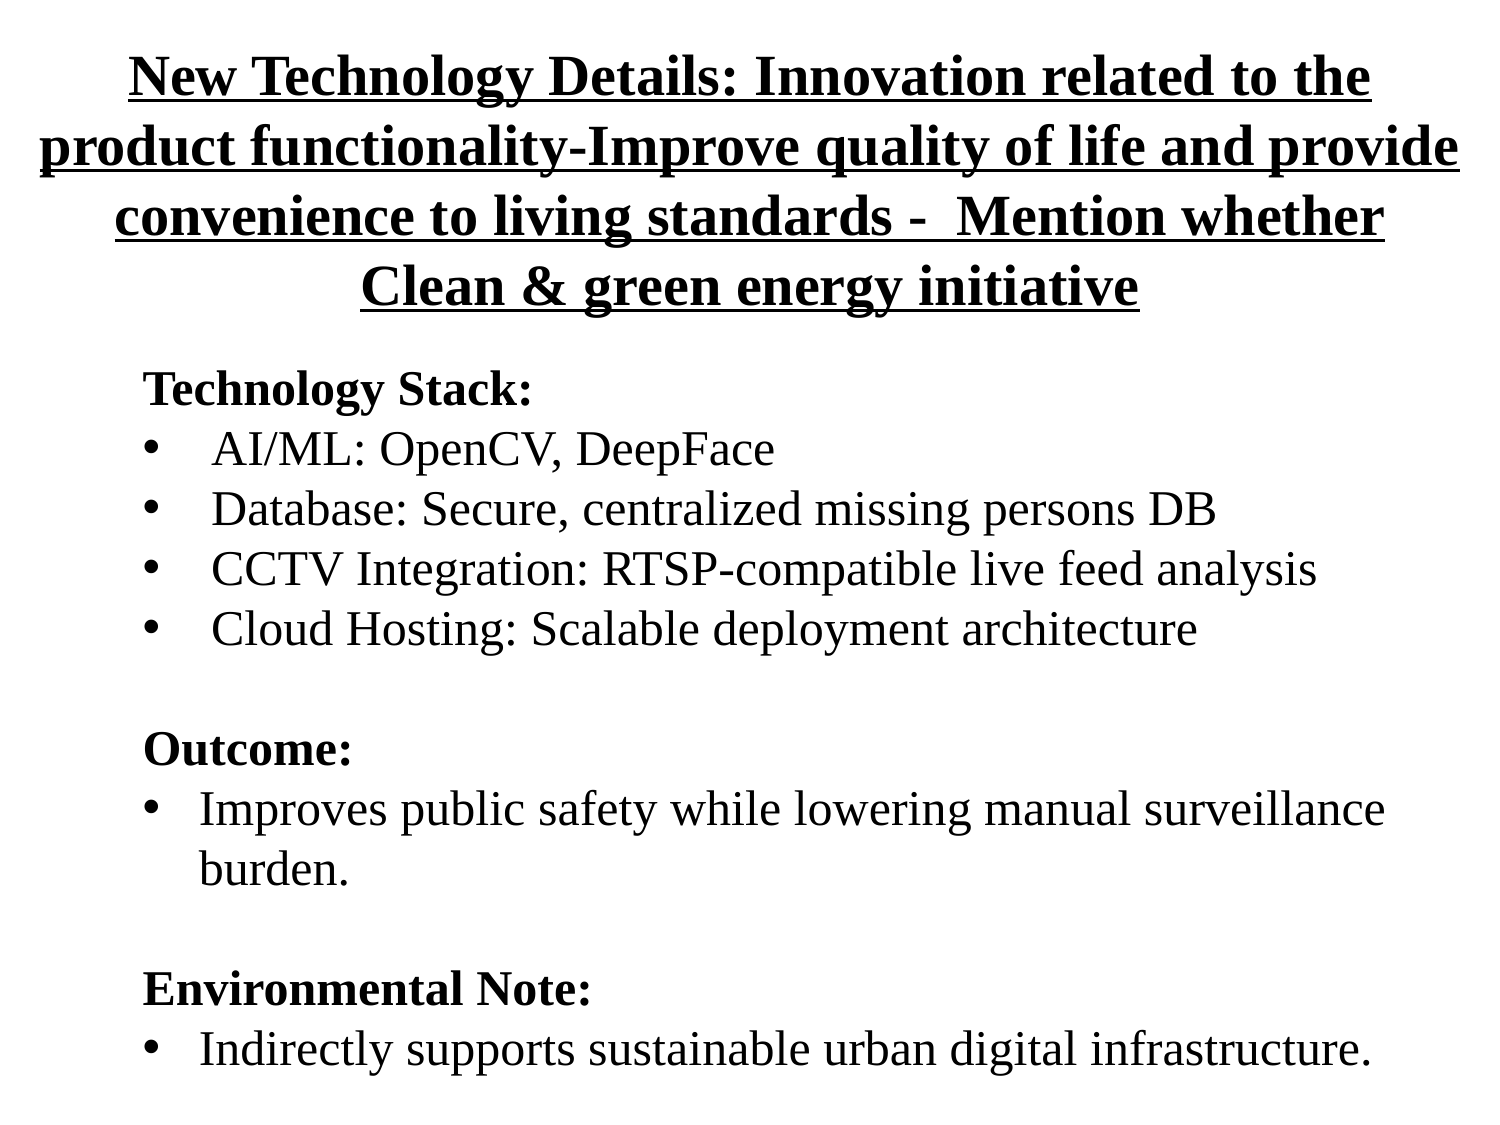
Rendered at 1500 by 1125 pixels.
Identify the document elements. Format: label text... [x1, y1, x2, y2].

text_box Technology Stack: AI/ML: OpenCV, DeepFace Database: Secure, centralized missing persons DB CCTV Integration: RTSP-compatible live feed analysis Cloud Hosting: Scalable deployment architecture Outcome: Improves public safety while lowering manual surveillance burden. Environmental Note: Indirectly supports sustainable urban digital infrastructure. [127, 348, 1445, 1084]
text_box New Technology Details: Innovation related to the product functionality-Improve quality of life and provide convenience to living standards - Mention whether Clean & green energy initiative [37, 37, 1463, 318]
